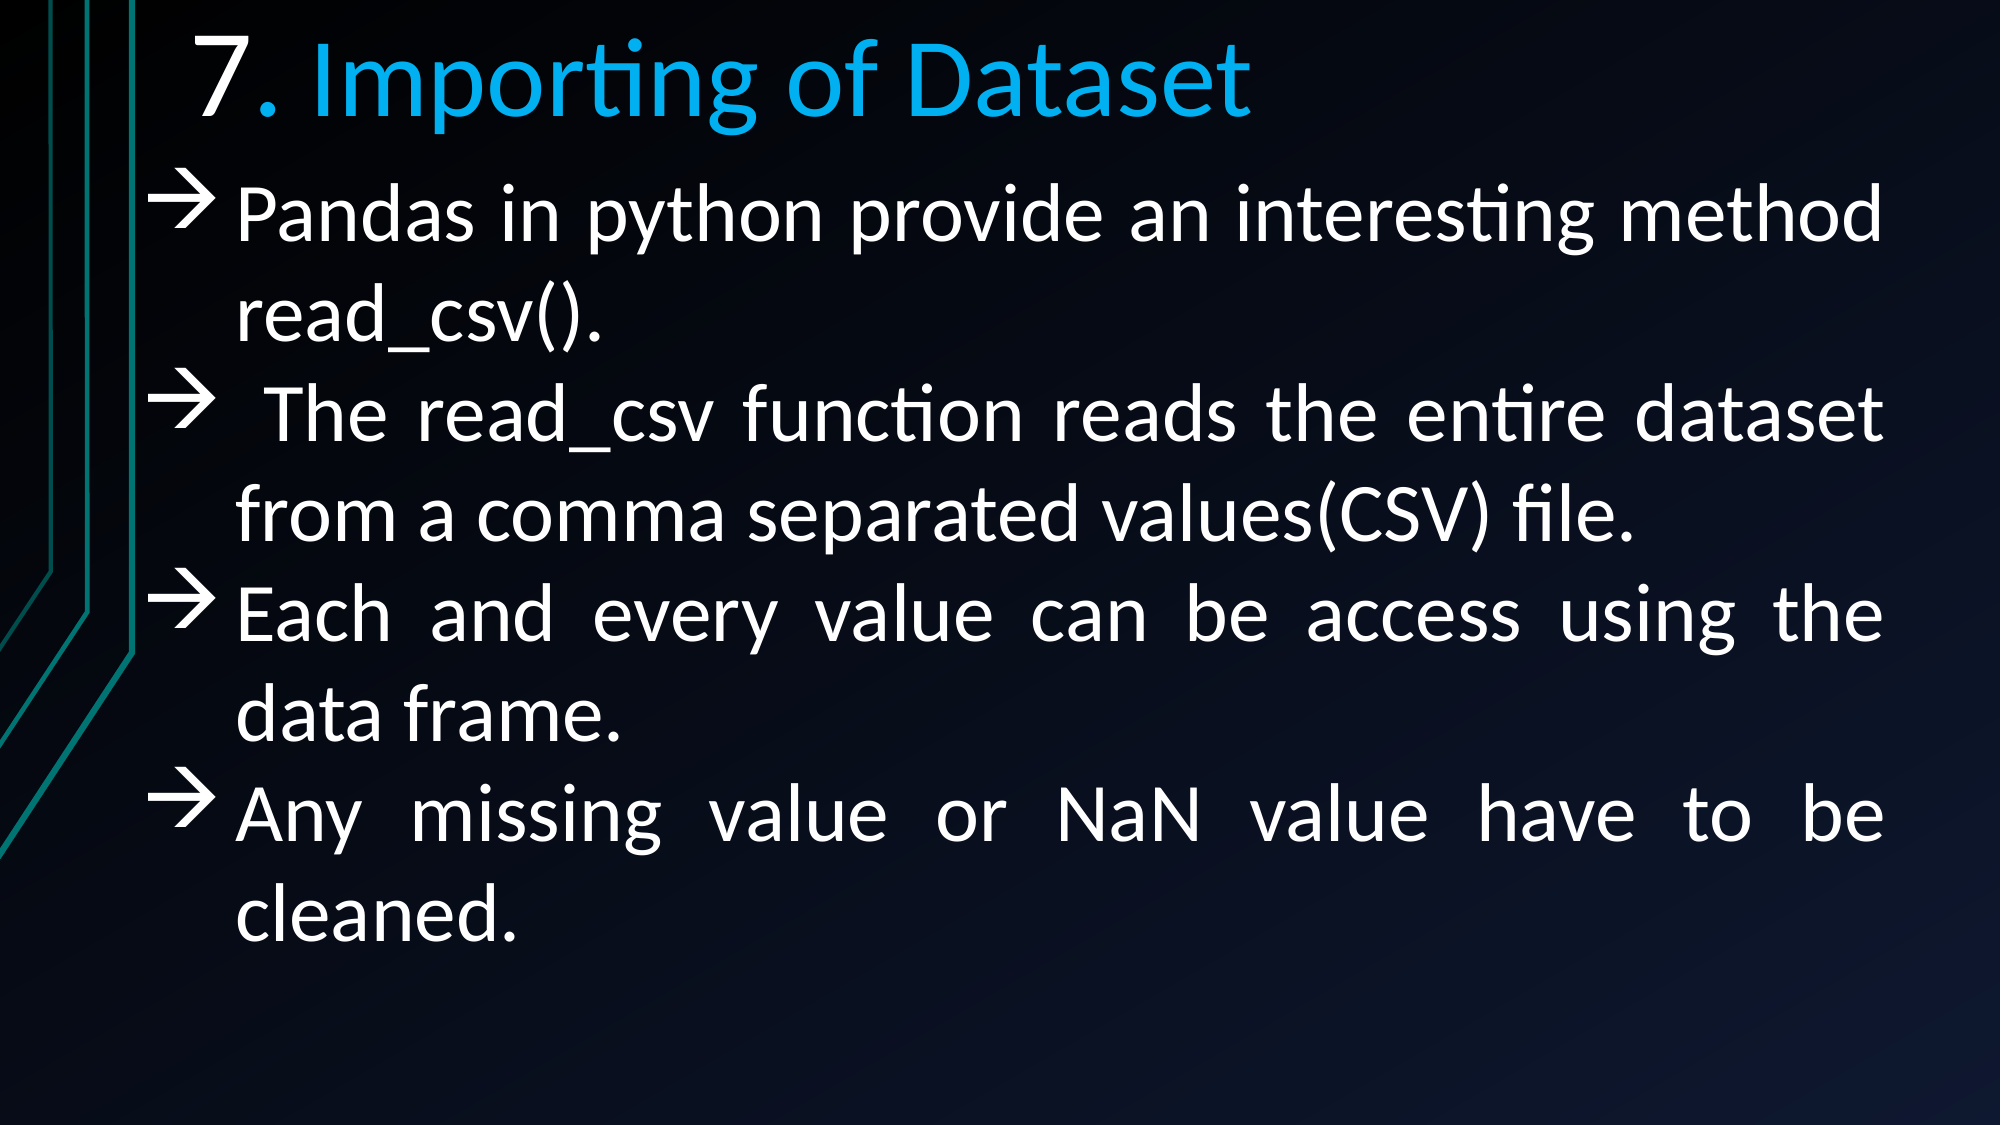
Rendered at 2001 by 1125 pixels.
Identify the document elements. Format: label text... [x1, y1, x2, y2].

text_box 7. Importing of Dataset [174, 0, 1725, 150]
text_box Pandas in python provide an interesting method read_csv(). The read_csv function reads the entire dataset from a comma separated values(CSV) file. Each and every value can be access using the data frame. Any missing value or NaN value have to be cleaned. [126, 150, 1902, 966]
